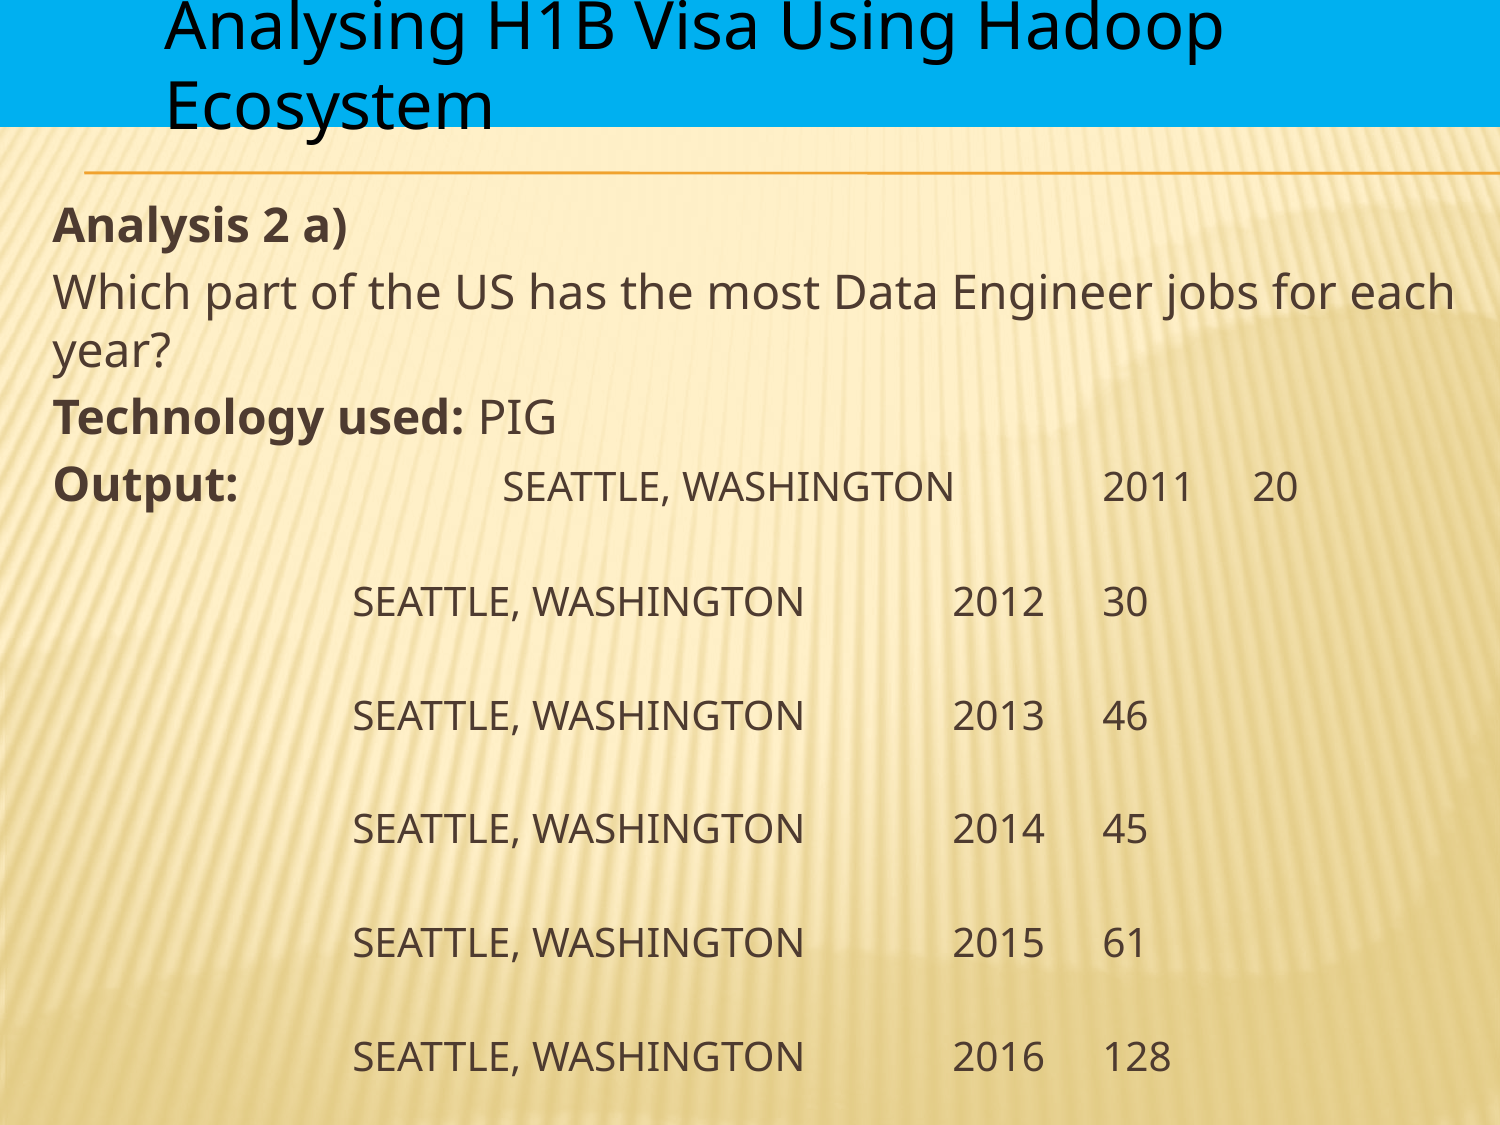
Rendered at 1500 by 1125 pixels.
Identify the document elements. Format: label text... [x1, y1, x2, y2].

text_box Analysing H1B Visa Using Hadoop Ecosystem [0, 0, 1500, 127]
list Analysis 2 a) Which part of the US has the most Data Engineer jobs for each year? Technology used: PIG Output: SEATTLE, WASHINGTON 2011 20 SEATTLE, WASHINGTON 2012 30 SEATTLE, WASHINGTON 2013 46 SEATTLE, WASHINGTON 2014 45 SEATTLE, WASHINGTON 2015 61 SEATTLE, WASHINGTON 2016 128 [37, 187, 1500, 1100]
